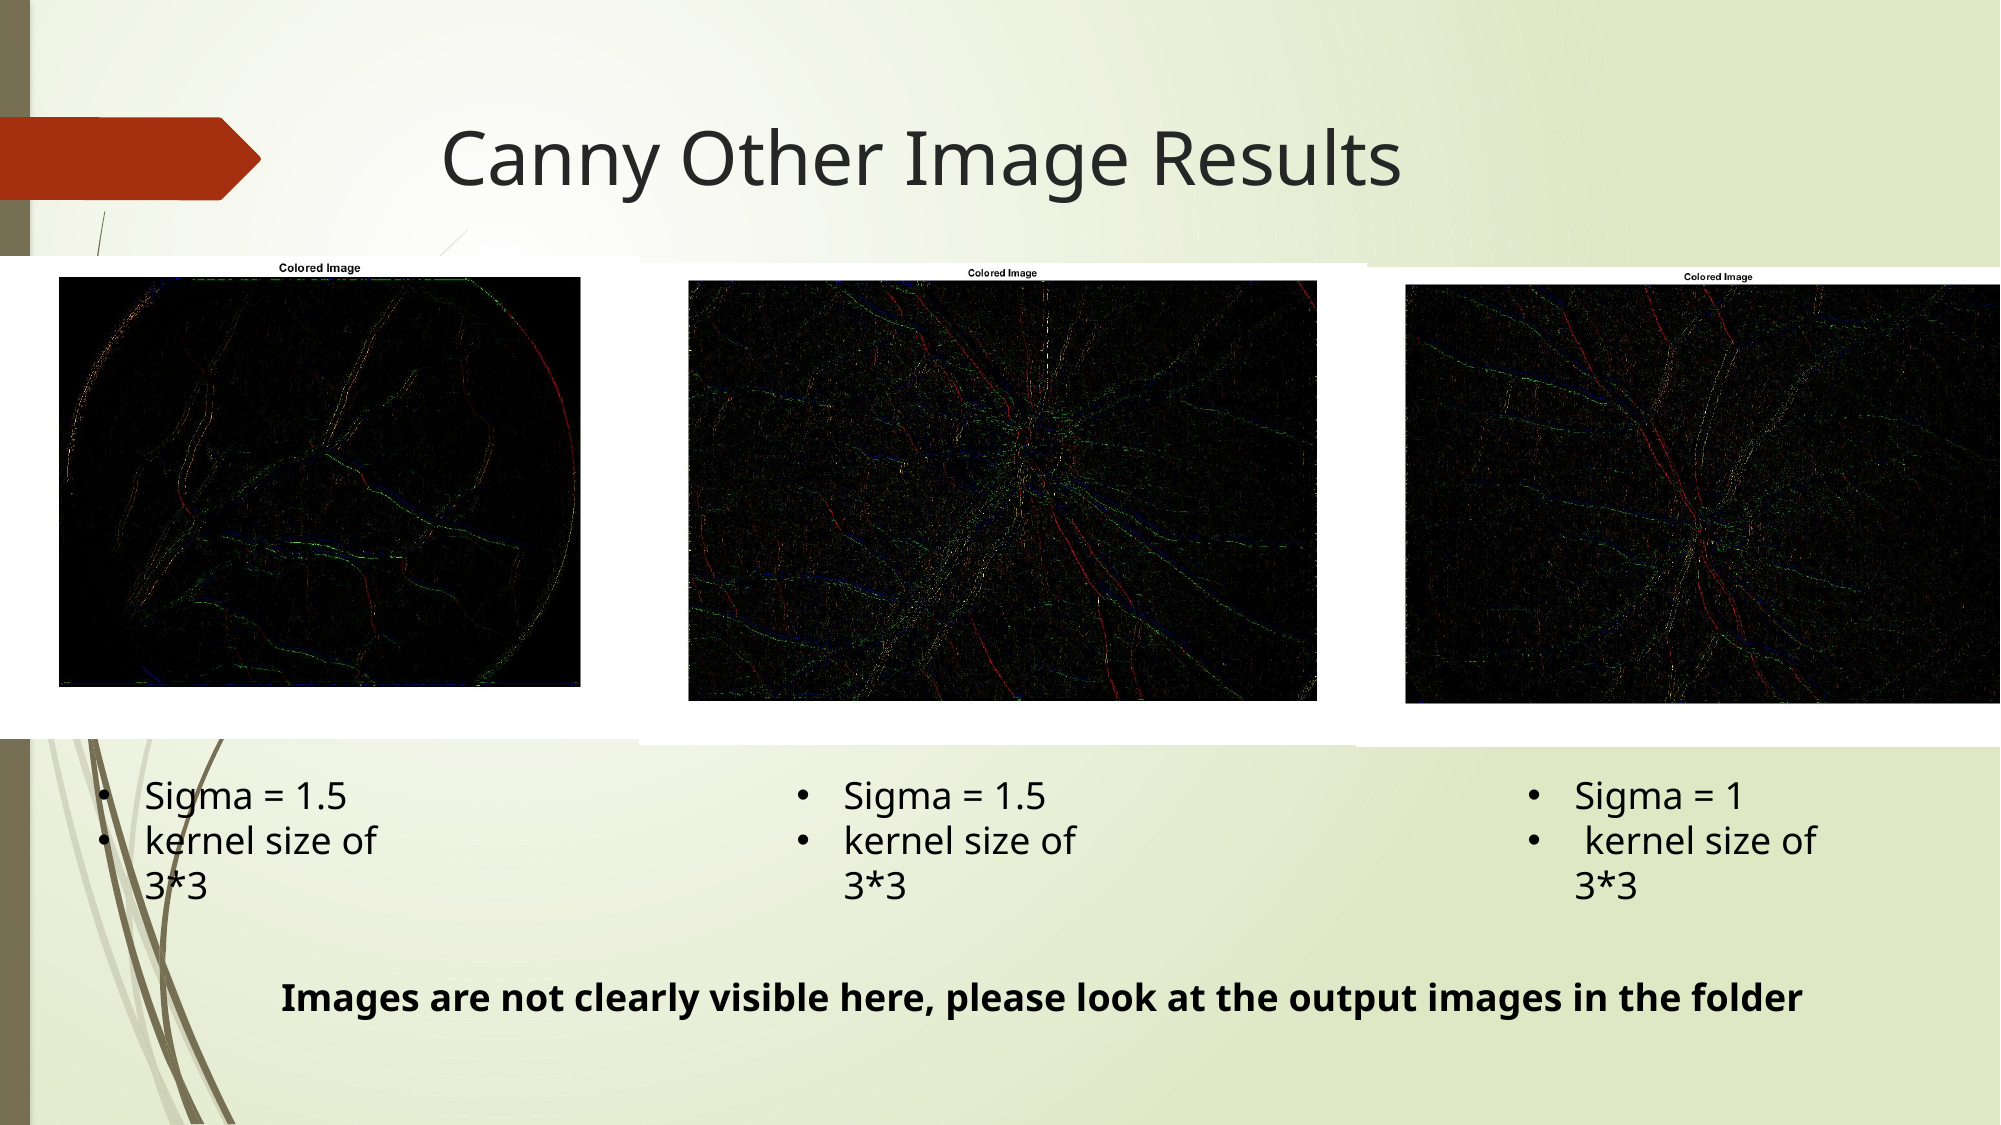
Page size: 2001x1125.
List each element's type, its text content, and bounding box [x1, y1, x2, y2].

text_box Sigma = 1.5 kernel size of 3*3 [781, 764, 1157, 915]
picture [0, 256, 2000, 748]
text_box Images are not clearly visible here, please look at the output images in the folder [266, 966, 1888, 1027]
text_box Sigma = 1.5 kernel size of 3*3 [82, 764, 458, 915]
text_box Sigma = 1 kernel size of 3*3 [1512, 764, 1888, 915]
title Canny Other Image Results [425, 102, 1888, 266]
